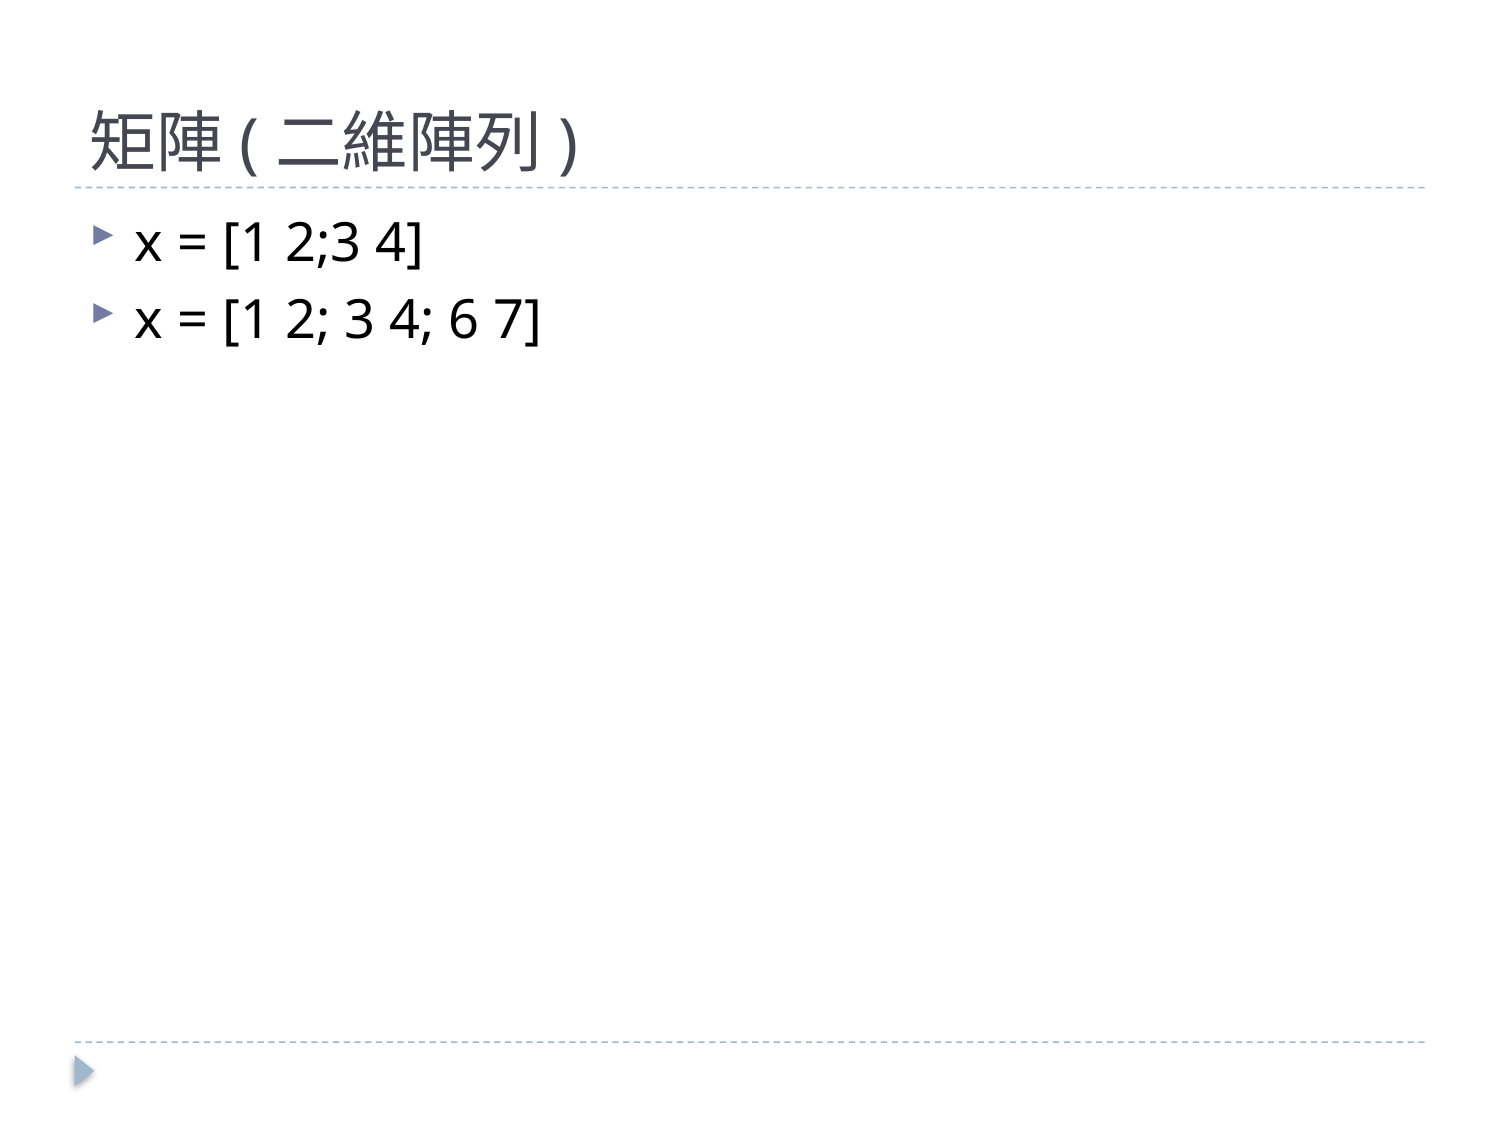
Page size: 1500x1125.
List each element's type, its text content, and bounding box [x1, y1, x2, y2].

title 矩陣(二維陣列) [75, 24, 1425, 188]
list x = [1 2;3 4] x = [1 2; 3 4; 6 7] [75, 200, 1425, 1010]
